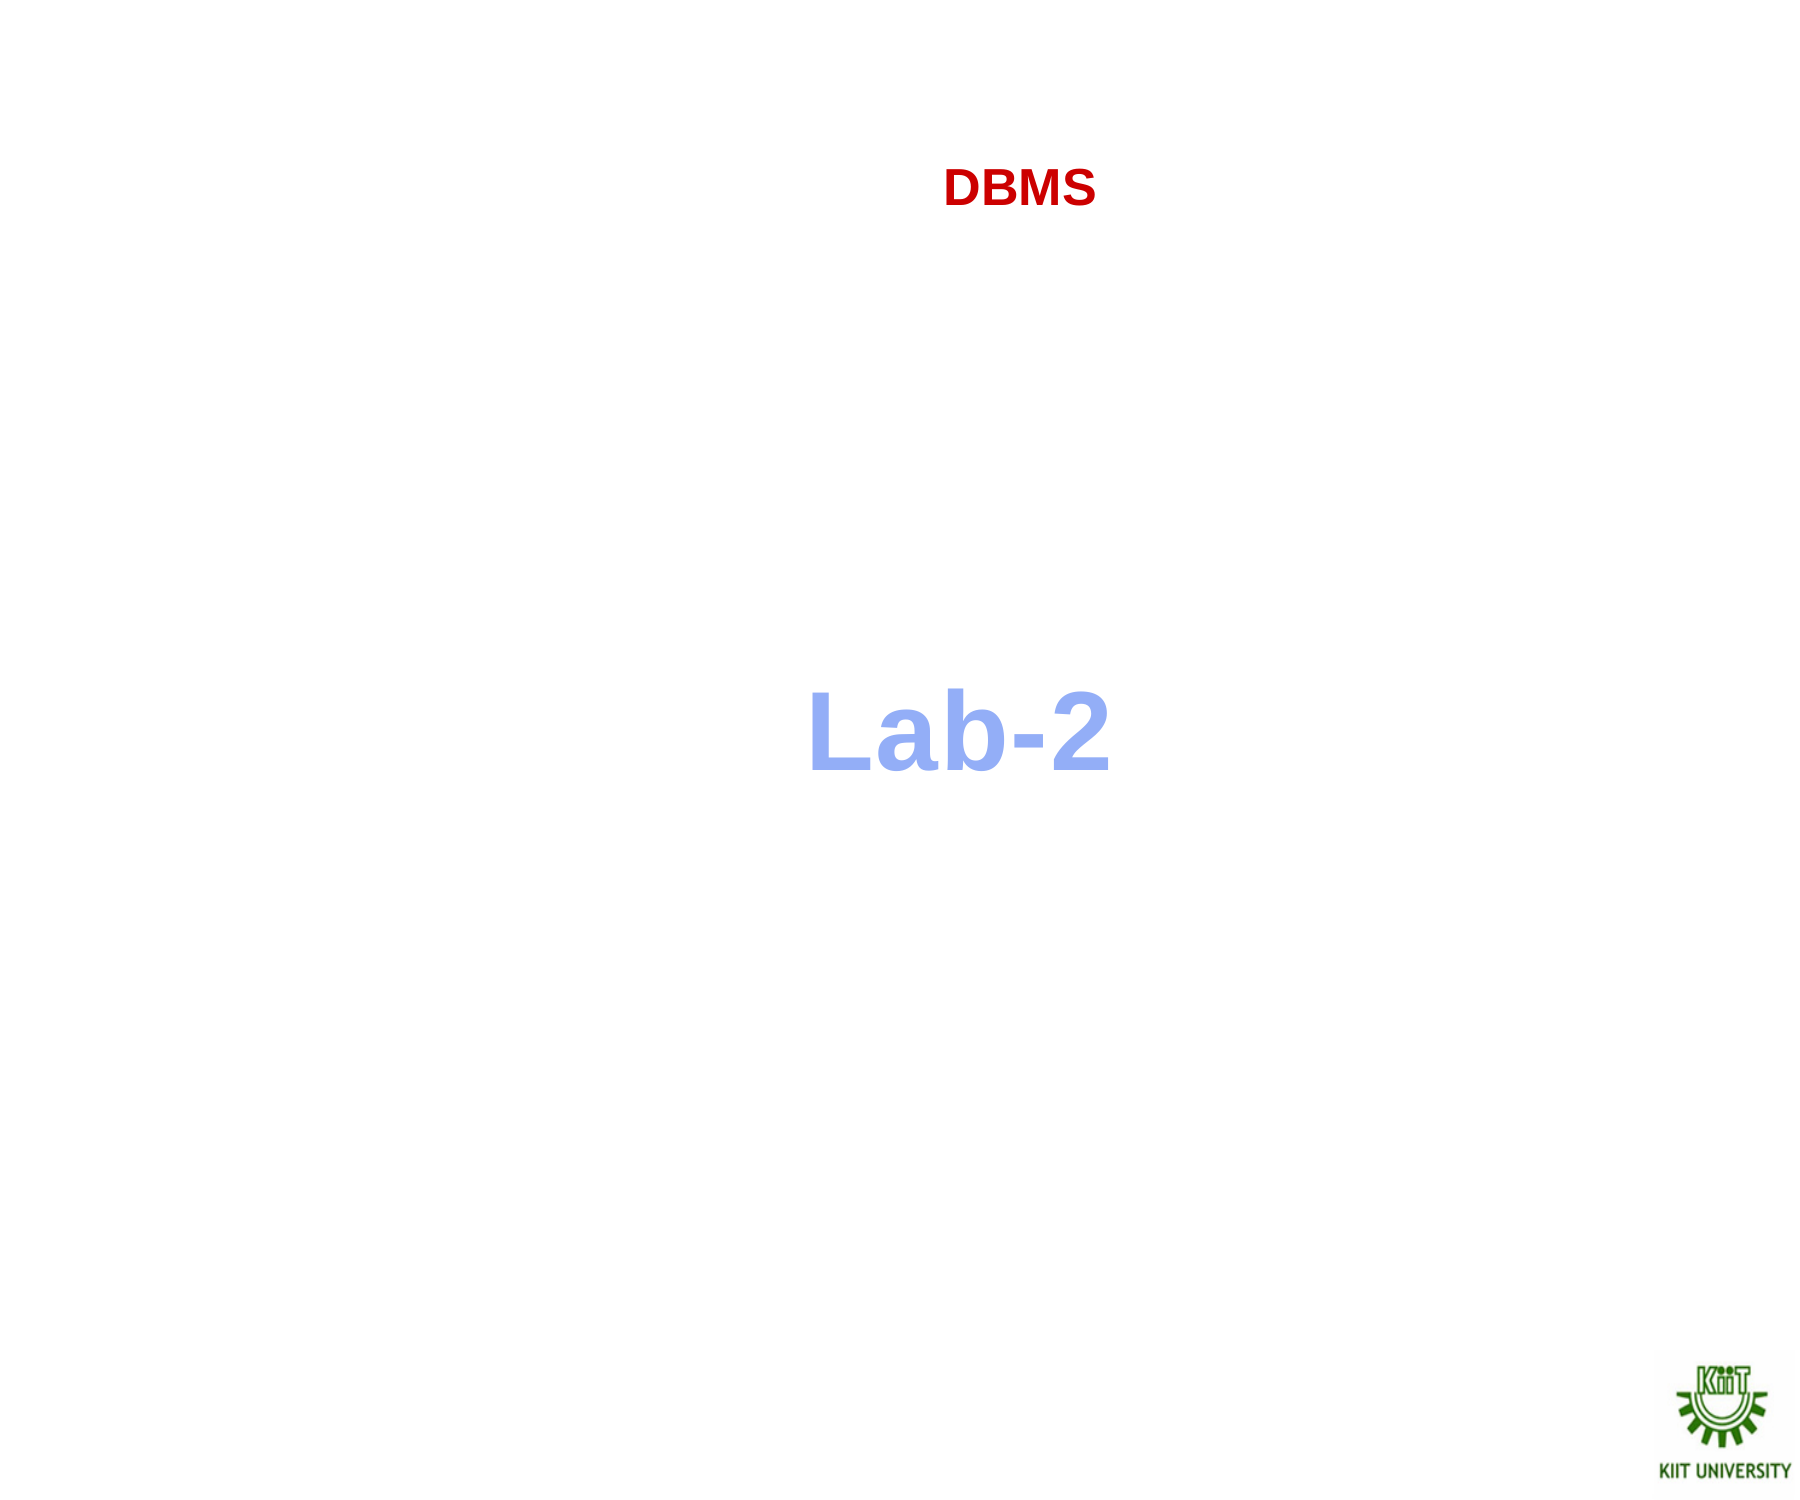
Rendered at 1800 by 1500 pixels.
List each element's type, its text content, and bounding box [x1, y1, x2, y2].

title DBMS [282, 59, 1759, 311]
text_box Lab-2 [790, 649, 1129, 800]
picture [1649, 1349, 1800, 1500]
